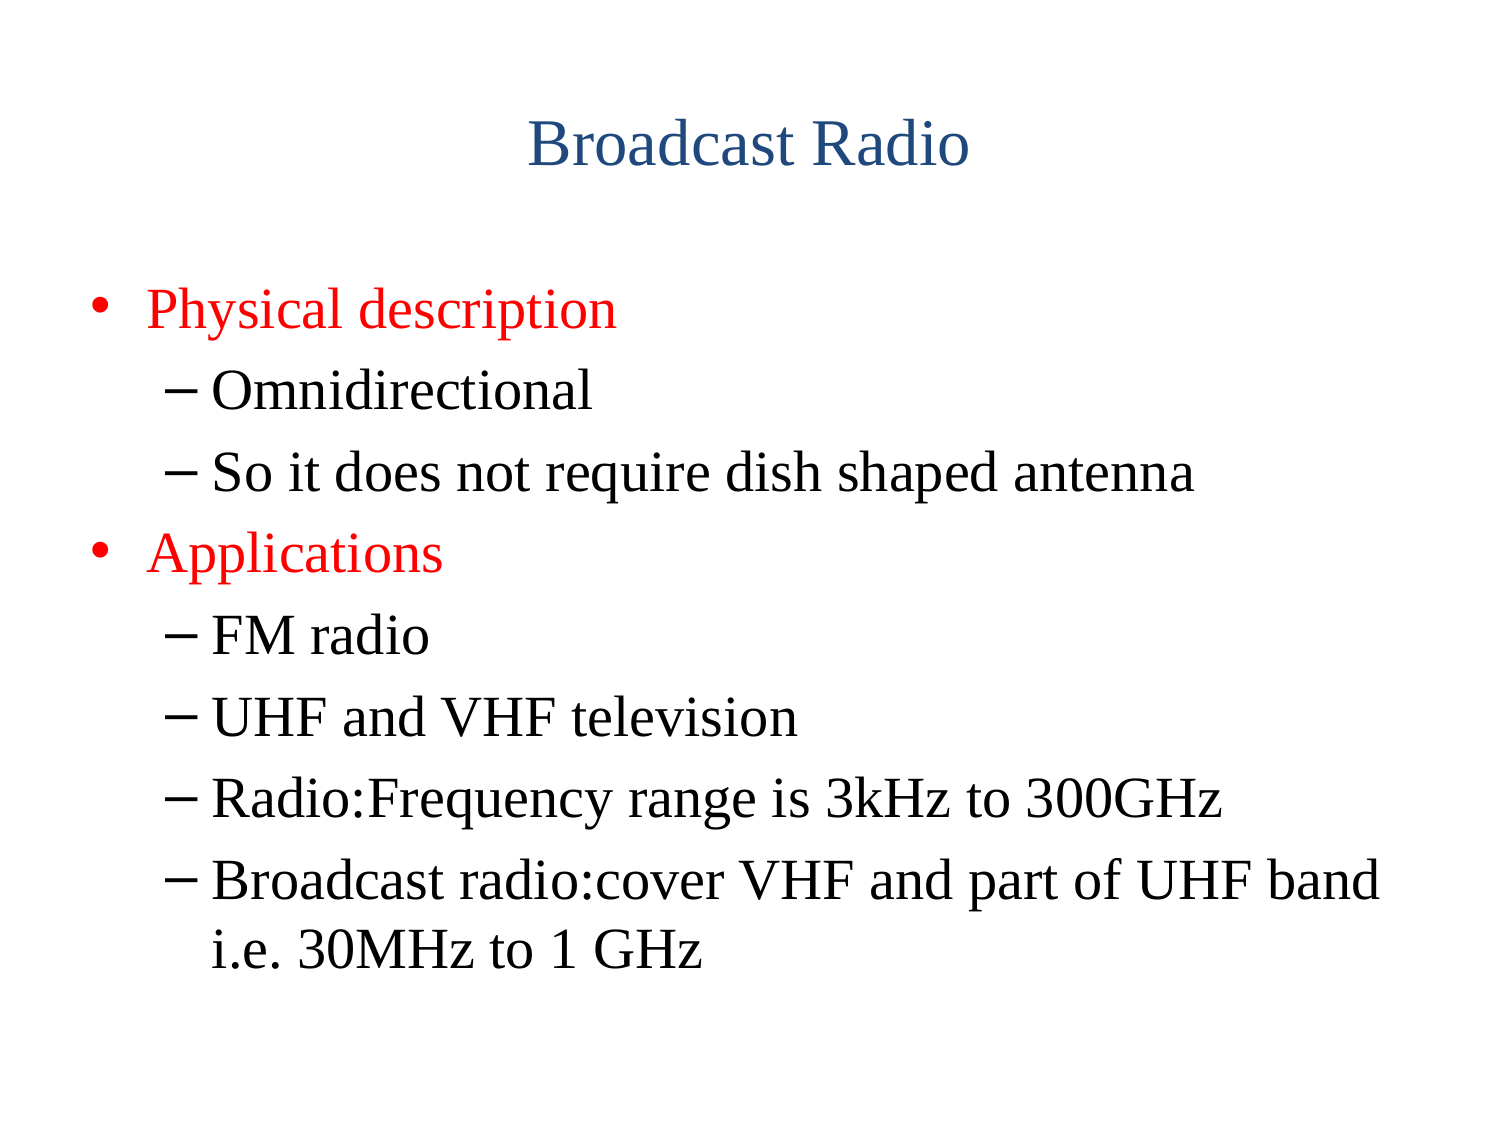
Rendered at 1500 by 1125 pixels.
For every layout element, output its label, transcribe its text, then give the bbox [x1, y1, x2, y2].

title Broadcast Radio [75, 45, 1425, 233]
list Physical description Omnidirectional So it does not require dish shaped antenna Applications FM radio UHF and VHF television Radio:Frequency range is 3kHz to 300GHz Broadcast radio:cover VHF and part of UHF band i.e. 30MHz to 1 GHz [75, 262, 1425, 1005]
